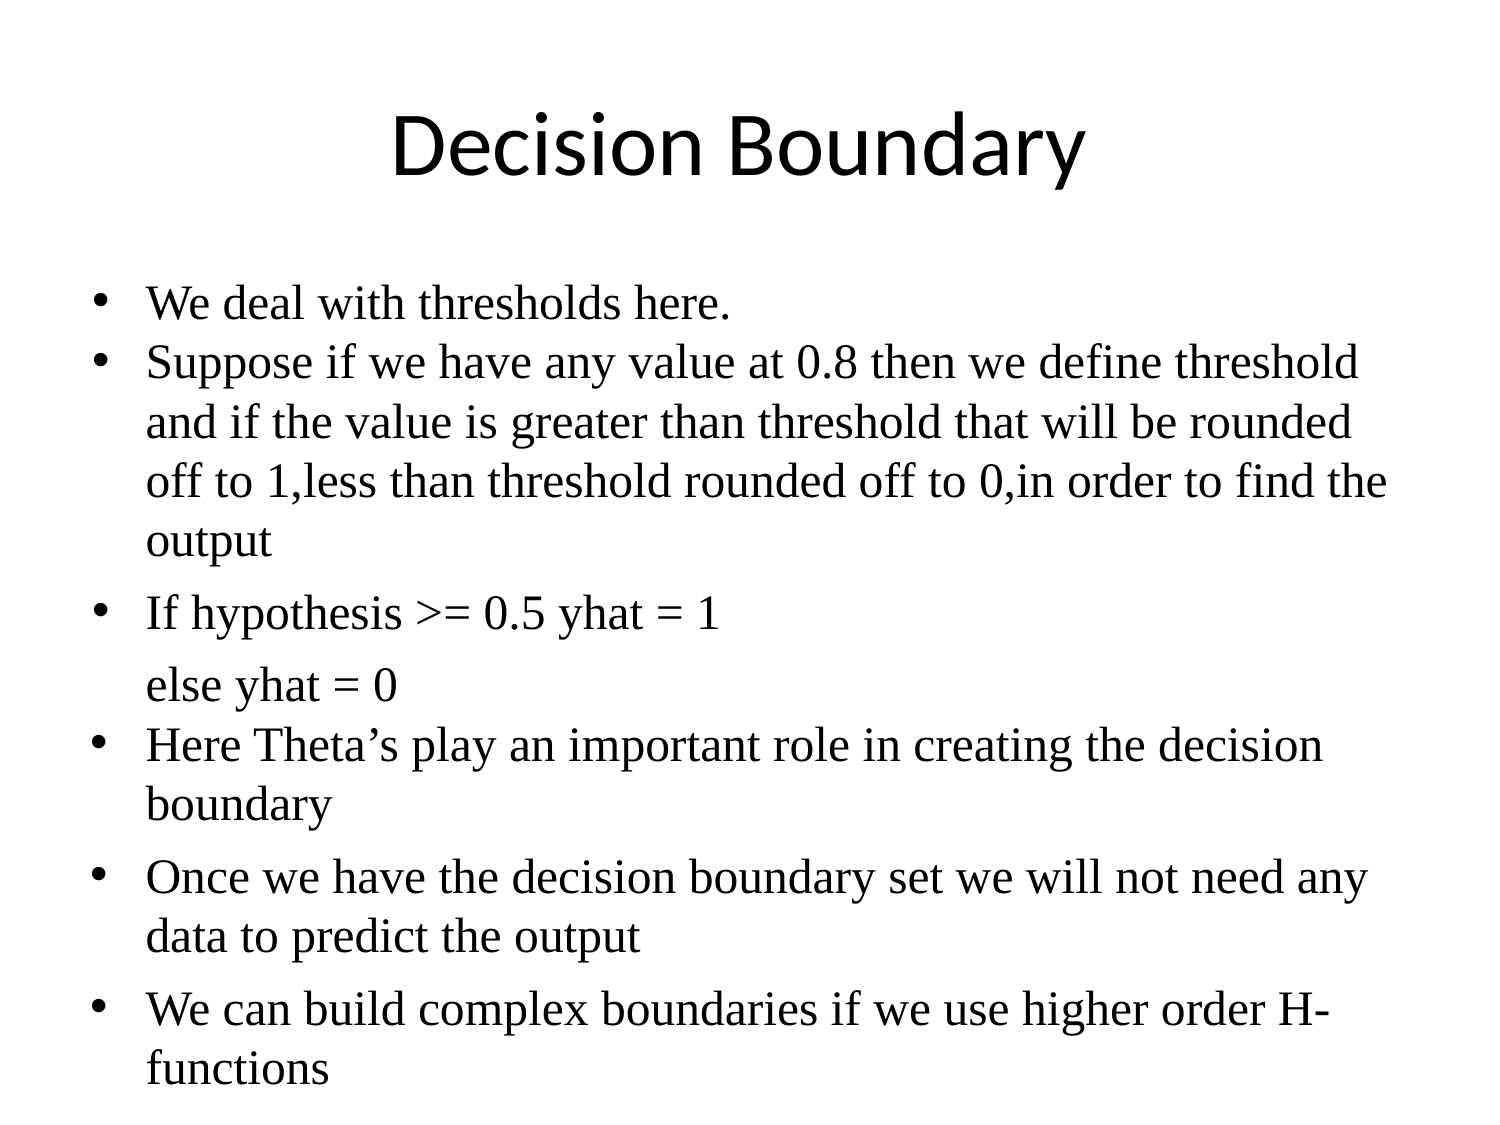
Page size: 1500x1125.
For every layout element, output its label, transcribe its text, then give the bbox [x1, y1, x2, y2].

title Decision Boundary [75, 45, 1425, 233]
list We deal with thresholds here. Suppose if we have any value at 0.8 then we define threshold and if the value is greater than threshold that will be rounded off to 1,less than threshold rounded off to 0,in order to find the output If hypothesis >= 0.5 yhat = 1 else yhat = 0 Here Theta’s play an important role in creating the decision boundary Once we have the decision boundary set we will not need any data to predict the output We can build complex boundaries if we use higher order H-functions [75, 262, 1425, 1109]
